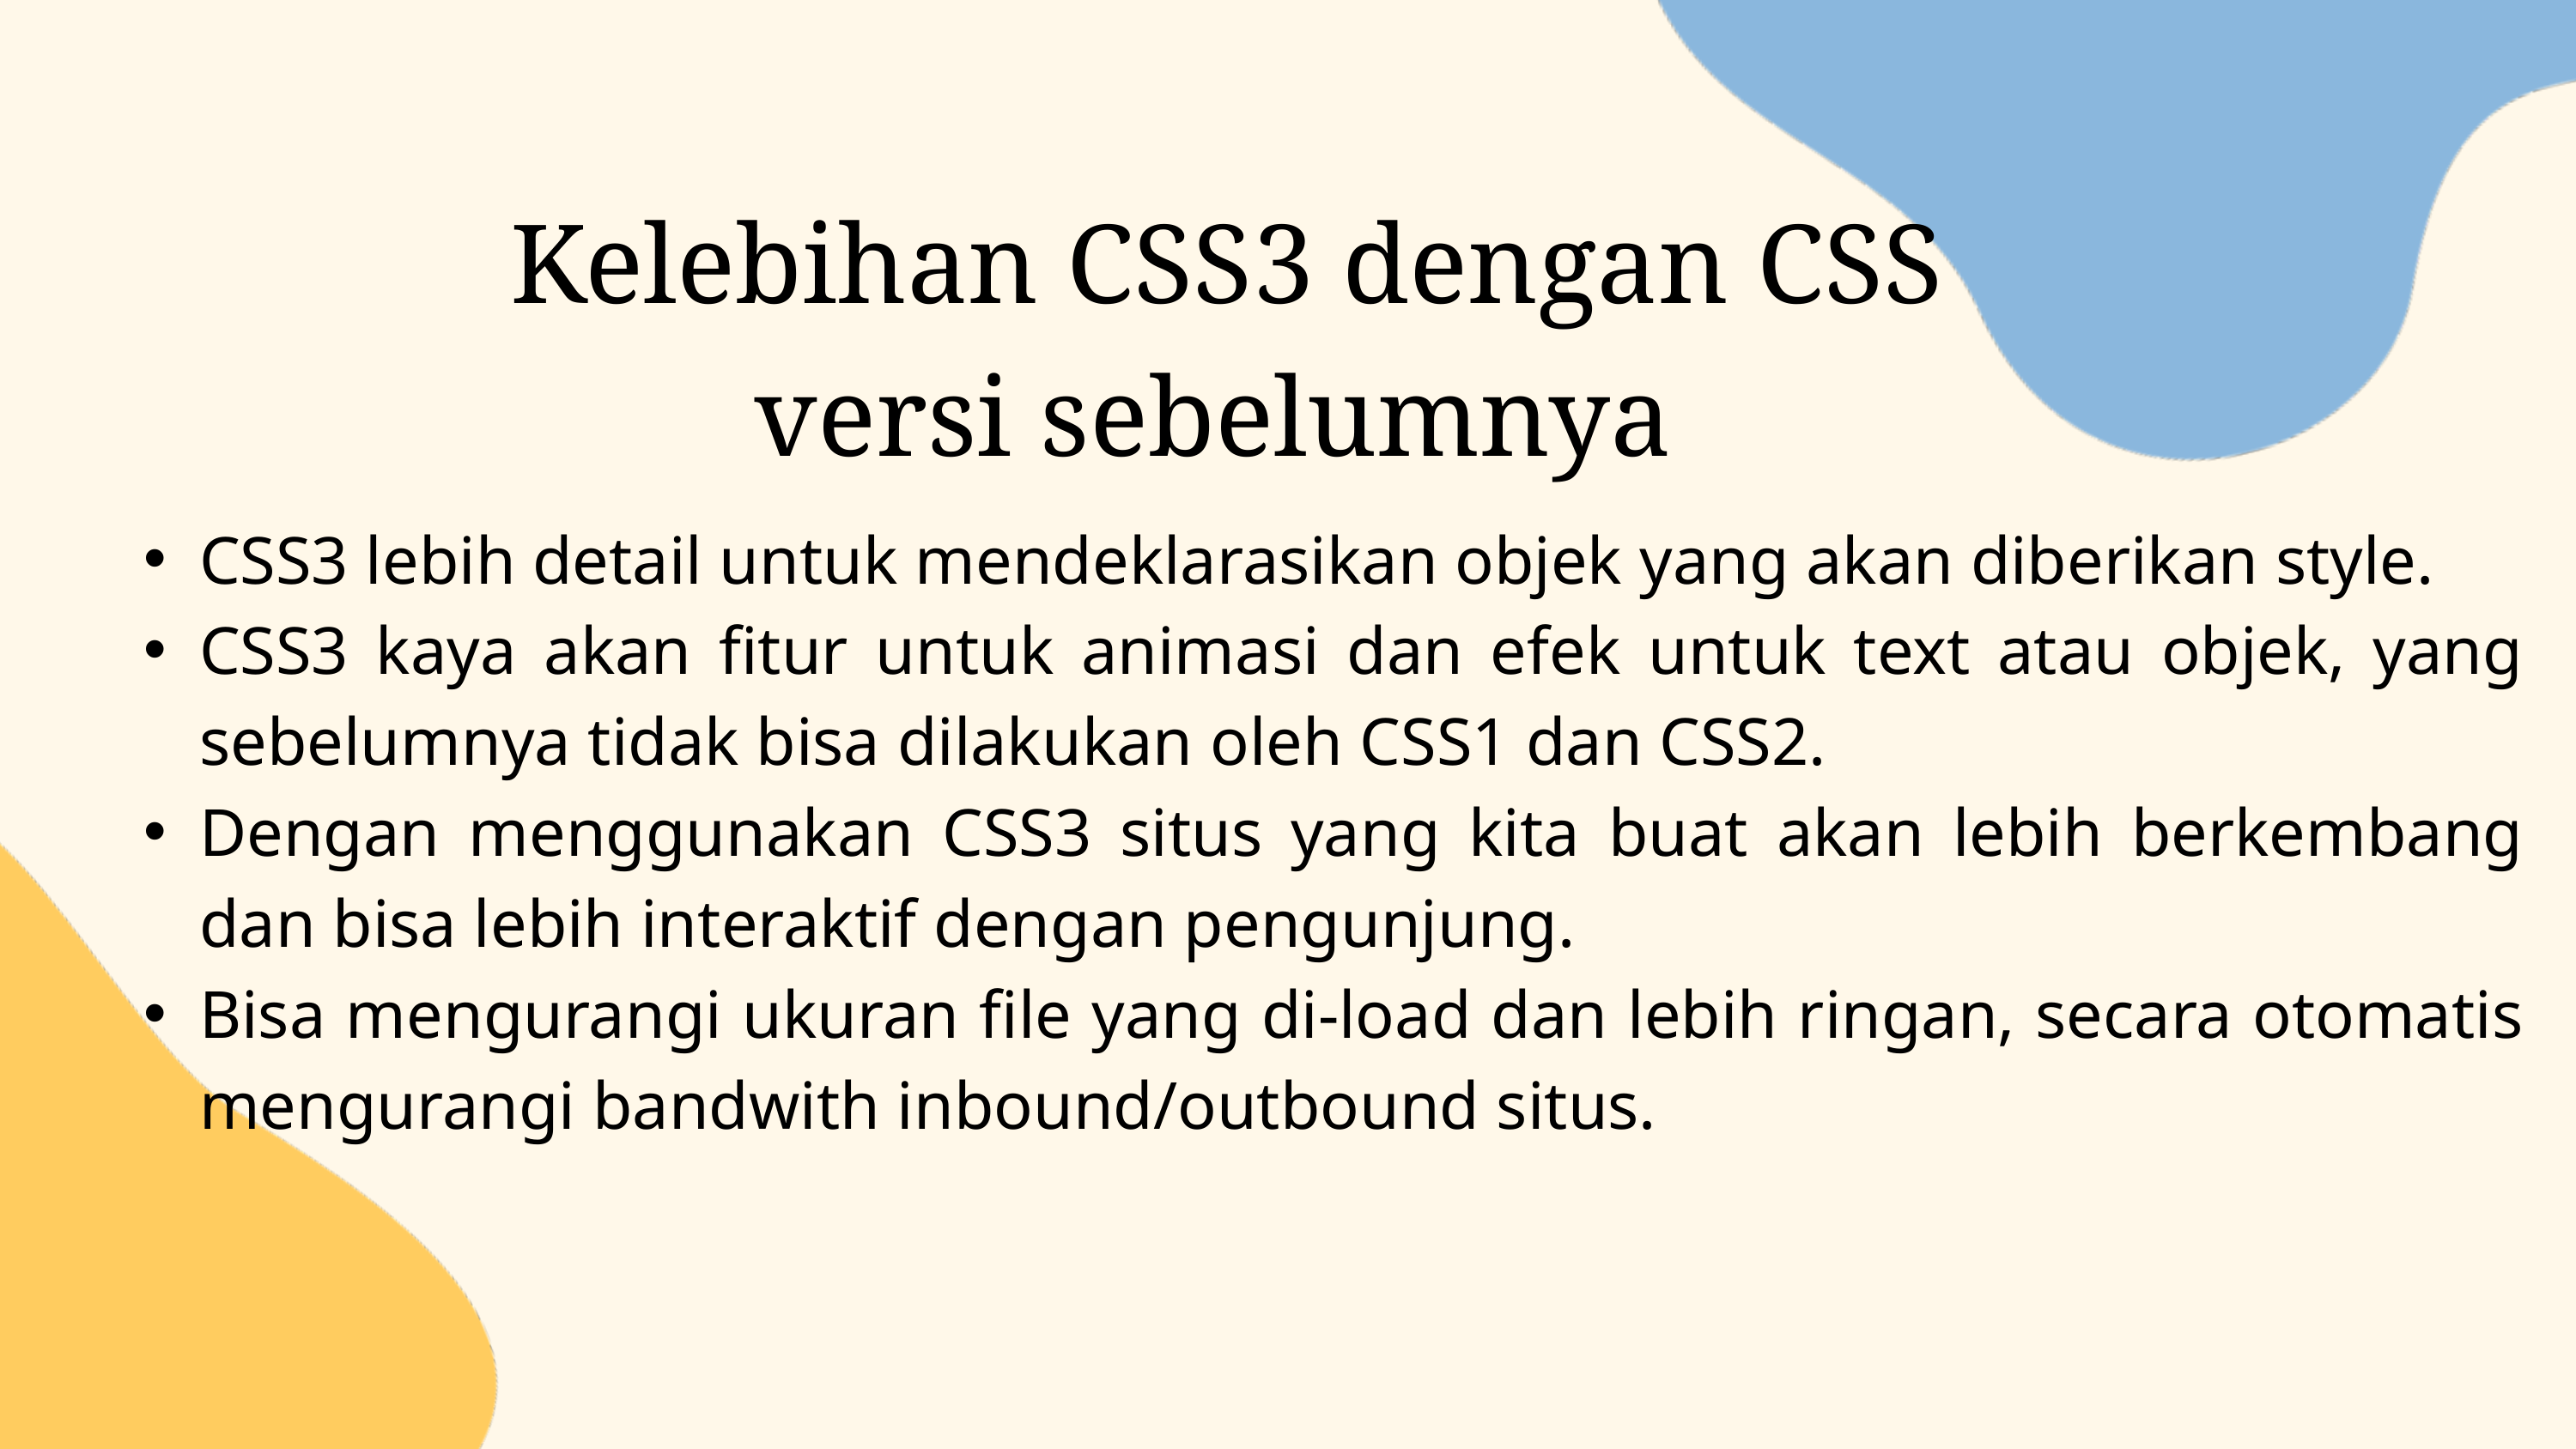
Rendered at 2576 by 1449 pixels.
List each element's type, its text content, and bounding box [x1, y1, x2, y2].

picture [0, 681, 683, 1449]
text_box CSS3 lebih detail untuk mendeklarasikan objek yang akan diberikan style. CSS3 kaya akan fitur untuk animasi dan efek untuk text atau objek, yang sebelumnya tidak bisa dilakukan oleh CSS1 dan CSS2. Dengan menggunakan CSS3 situs yang kita buat akan lebih berkembang dan bisa lebih interaktif dengan pengunjung. Bisa mengurangi ukuran file yang di-load dan lebih ringan, secara otomatis mengurangi bandwith inbound/outbound situs. [88, 506, 2525, 1234]
text_box Kelebihan CSS3 dengan CSS versi sebelumnya [386, 172, 1592, 478]
picture [1562, 0, 2576, 547]
